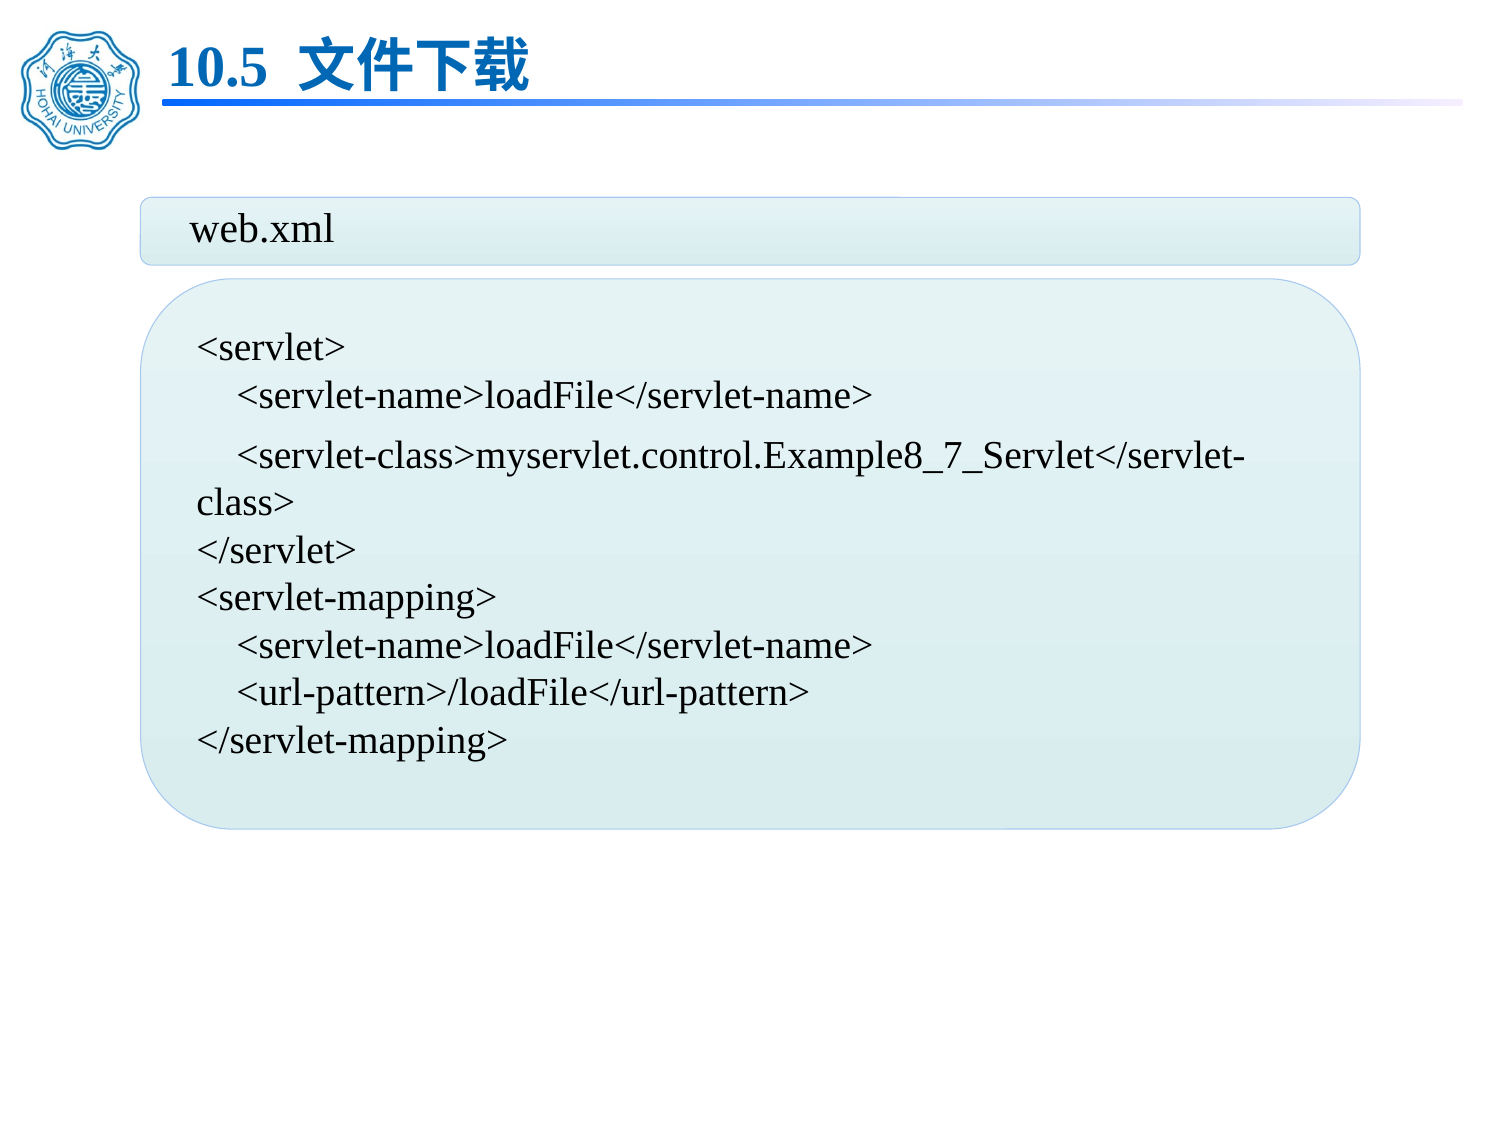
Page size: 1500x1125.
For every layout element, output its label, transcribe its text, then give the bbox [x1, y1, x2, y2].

text_box 10.5 文件下载 [159, 20, 916, 105]
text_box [140, 193, 1361, 918]
text_box [162, 99, 1463, 106]
picture [0, 3, 159, 173]
